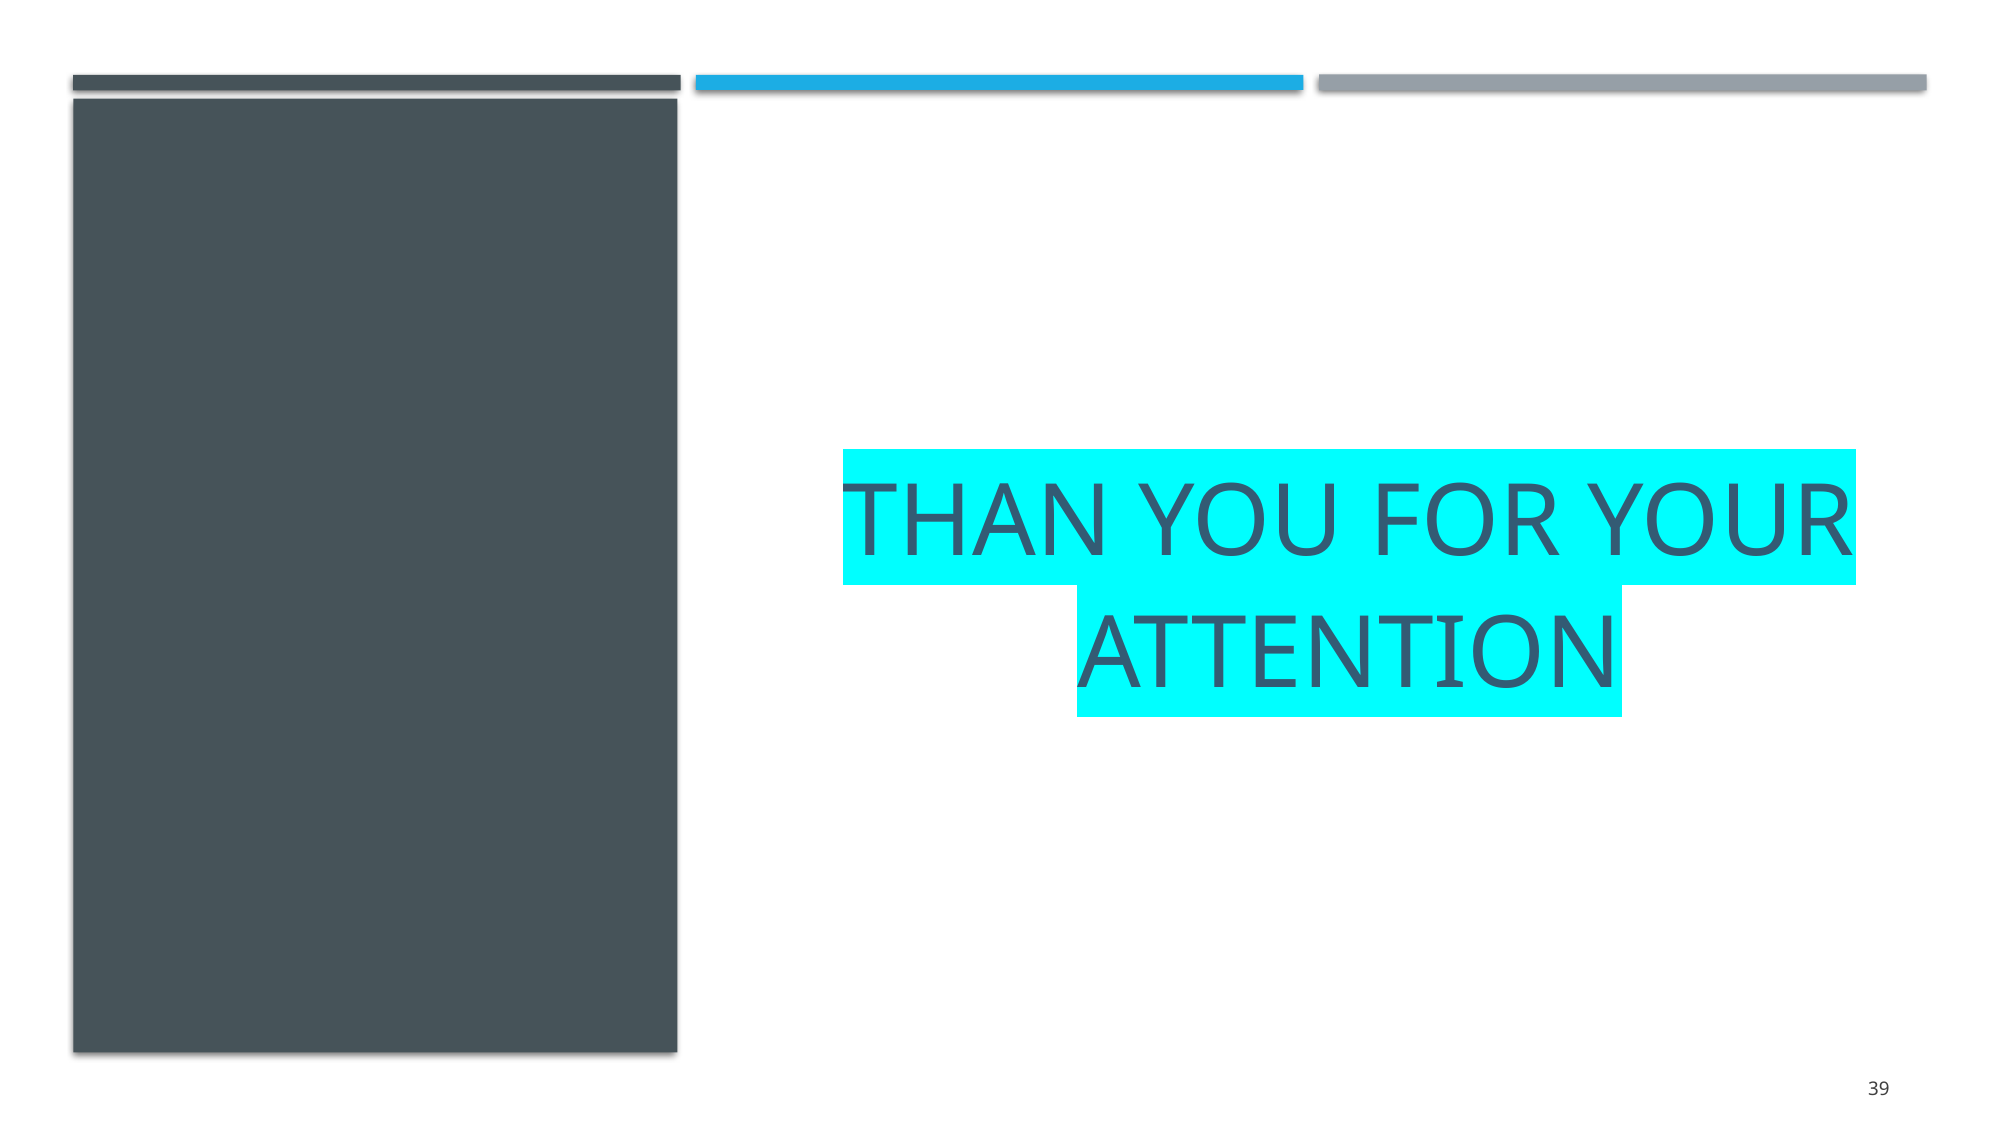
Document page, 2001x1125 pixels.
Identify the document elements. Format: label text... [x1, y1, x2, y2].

slide_number 39 [1732, 1059, 1905, 1120]
list THAN YOU FOR YOUR ATTENTION [803, 193, 1895, 958]
